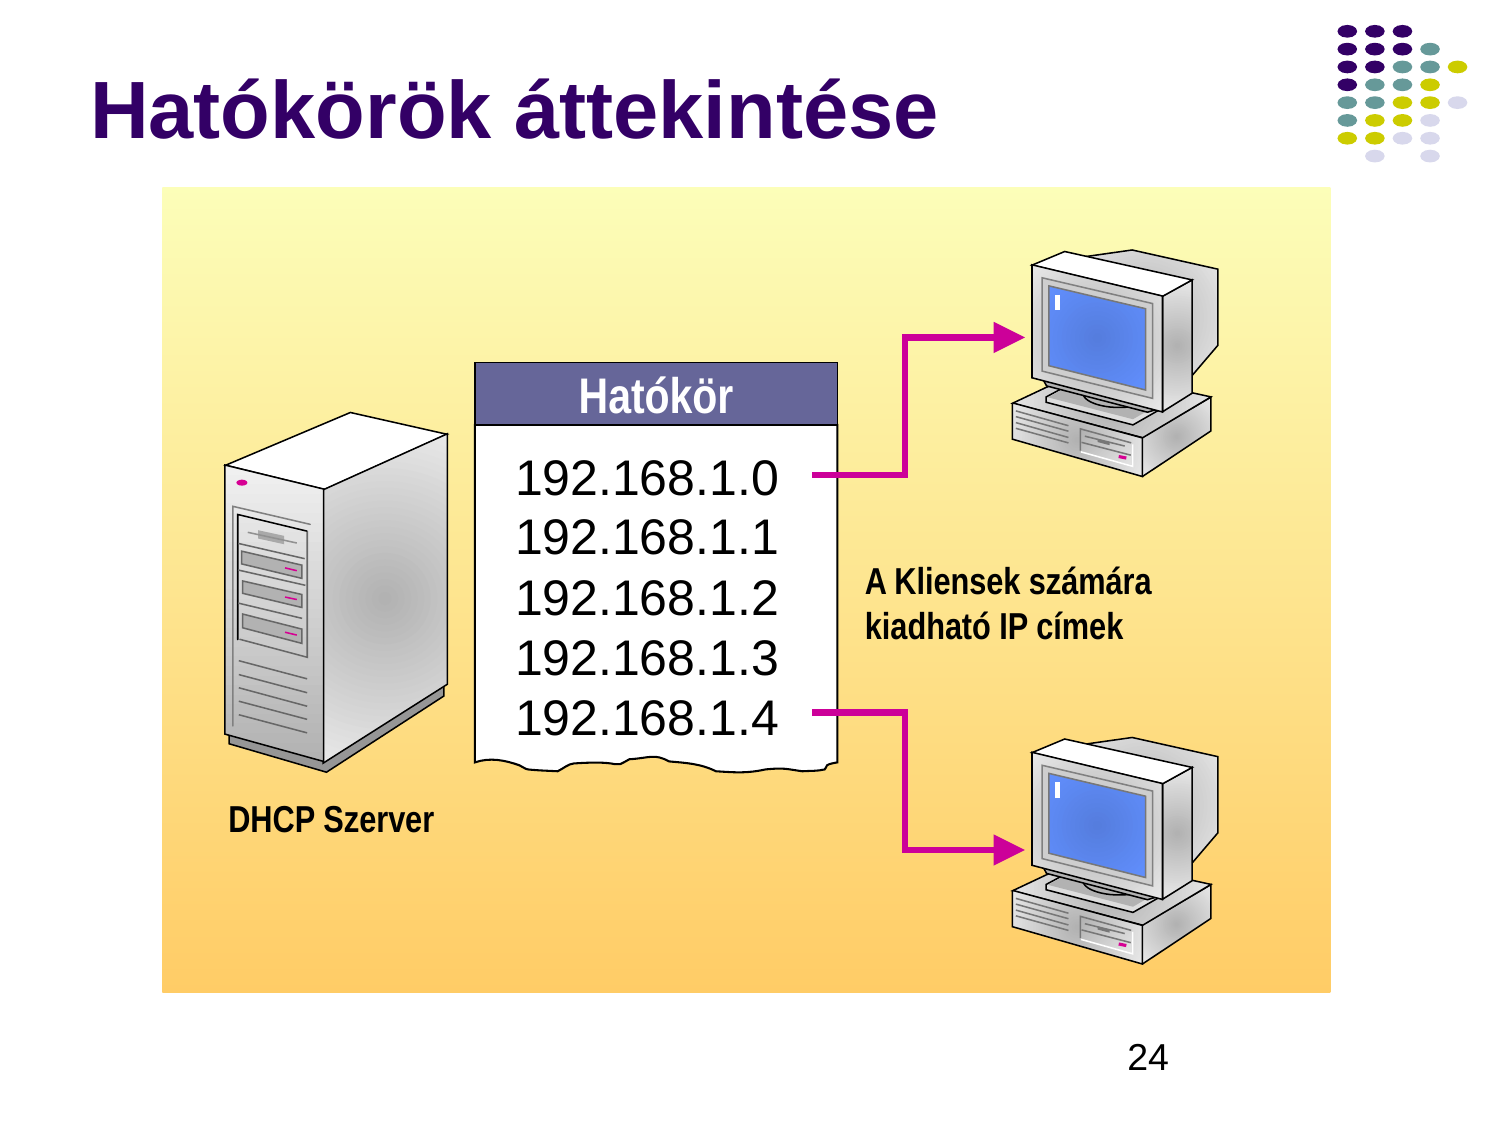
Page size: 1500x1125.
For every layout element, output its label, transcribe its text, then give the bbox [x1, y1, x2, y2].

title Hatókörök áttekintése [75, 20, 1313, 163]
slide_number ‹#› [1112, 1025, 1463, 1100]
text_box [162, 187, 1331, 993]
